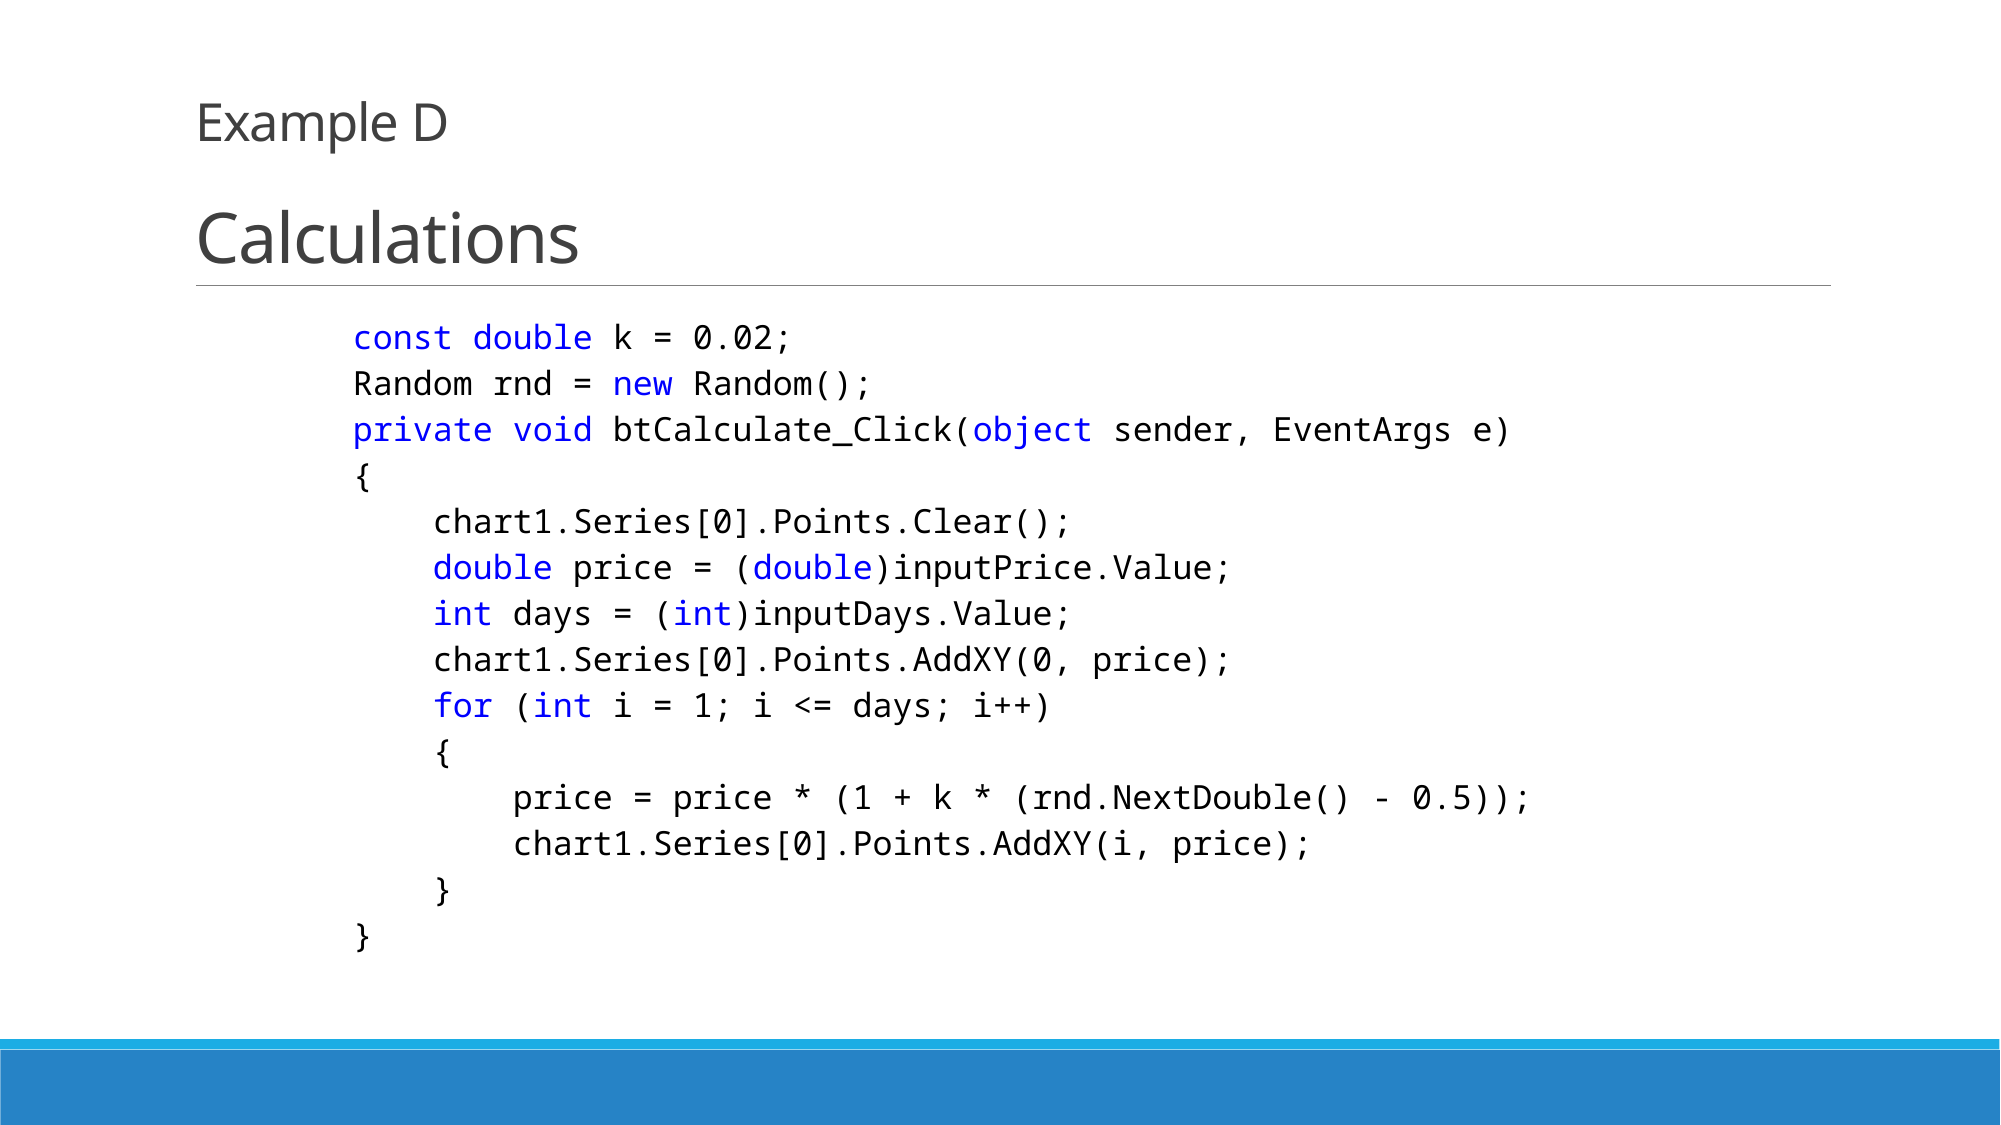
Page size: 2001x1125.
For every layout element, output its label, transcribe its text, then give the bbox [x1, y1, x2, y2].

title Example D Calculations [180, 47, 1830, 285]
list const double k = 0.02; Random rnd = new Random(); private void btCalculate_Click(object sender, EventArgs e) { chart1.Series[0].Points.Clear(); double price = (double)inputPrice.Value; int days = (int)inputDays.Value; chart1.Series[0].Points.AddXY(0, price); for (int i = 1; i <= days; i++) { price = price * (1 + k * (rnd.NextDouble() - 0.5)); chart1.Series[0].Points.AddXY(i, price); } } [180, 302, 1830, 963]
